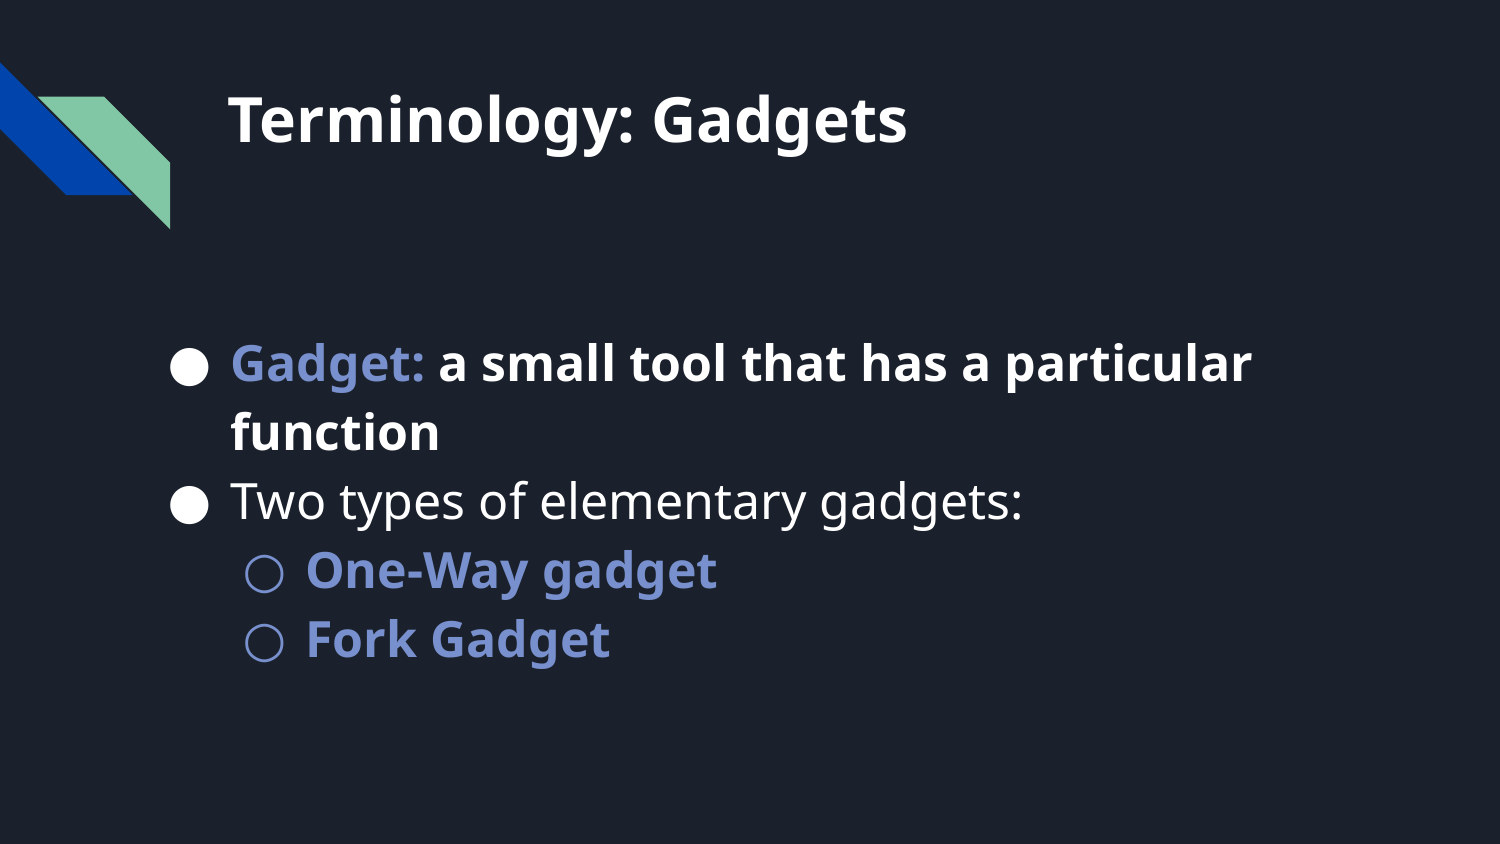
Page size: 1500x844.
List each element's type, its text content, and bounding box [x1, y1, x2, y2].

list Gadget: a small tool that has a particular function Two types of elementary gadgets: One-Way gadget Fork Gadget [140, 307, 1406, 671]
title Terminology: Gadgets [212, 64, 1368, 215]
